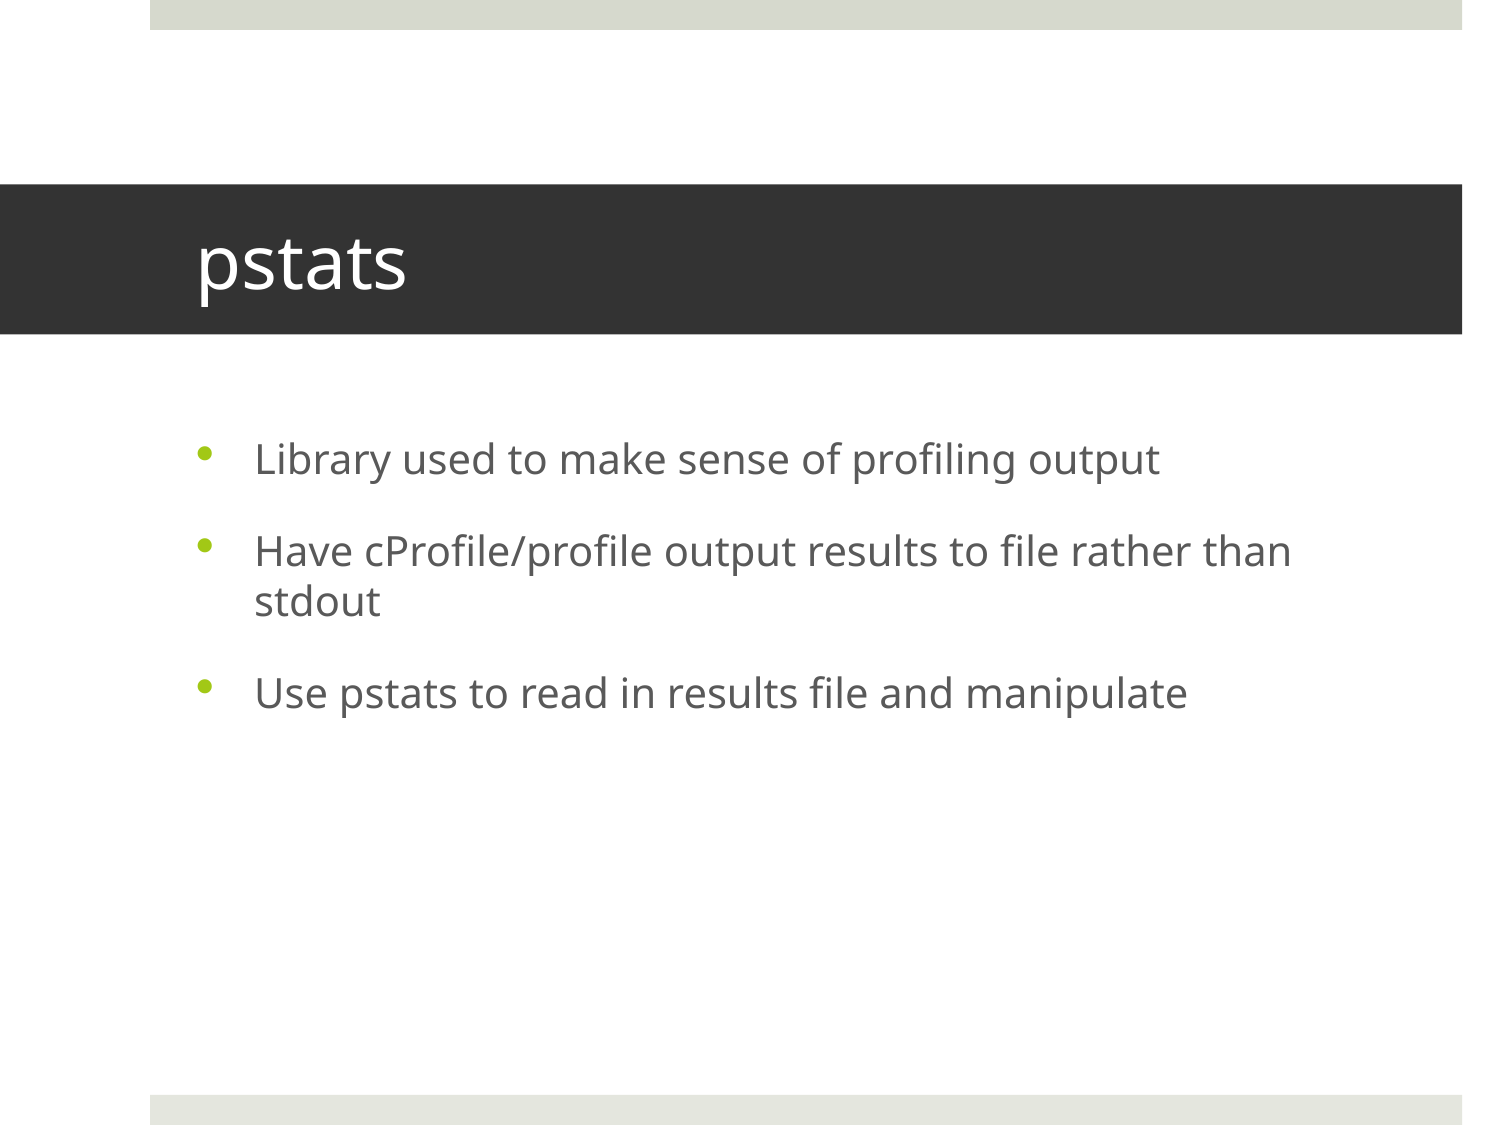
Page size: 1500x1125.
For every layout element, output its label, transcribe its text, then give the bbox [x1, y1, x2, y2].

list Library used to make sense of profiling output Have cProfile/profile output results to file rather than stdout Use pstats to read in results file and manipulate [182, 425, 1432, 1028]
title pstats [0, 184, 1463, 335]
